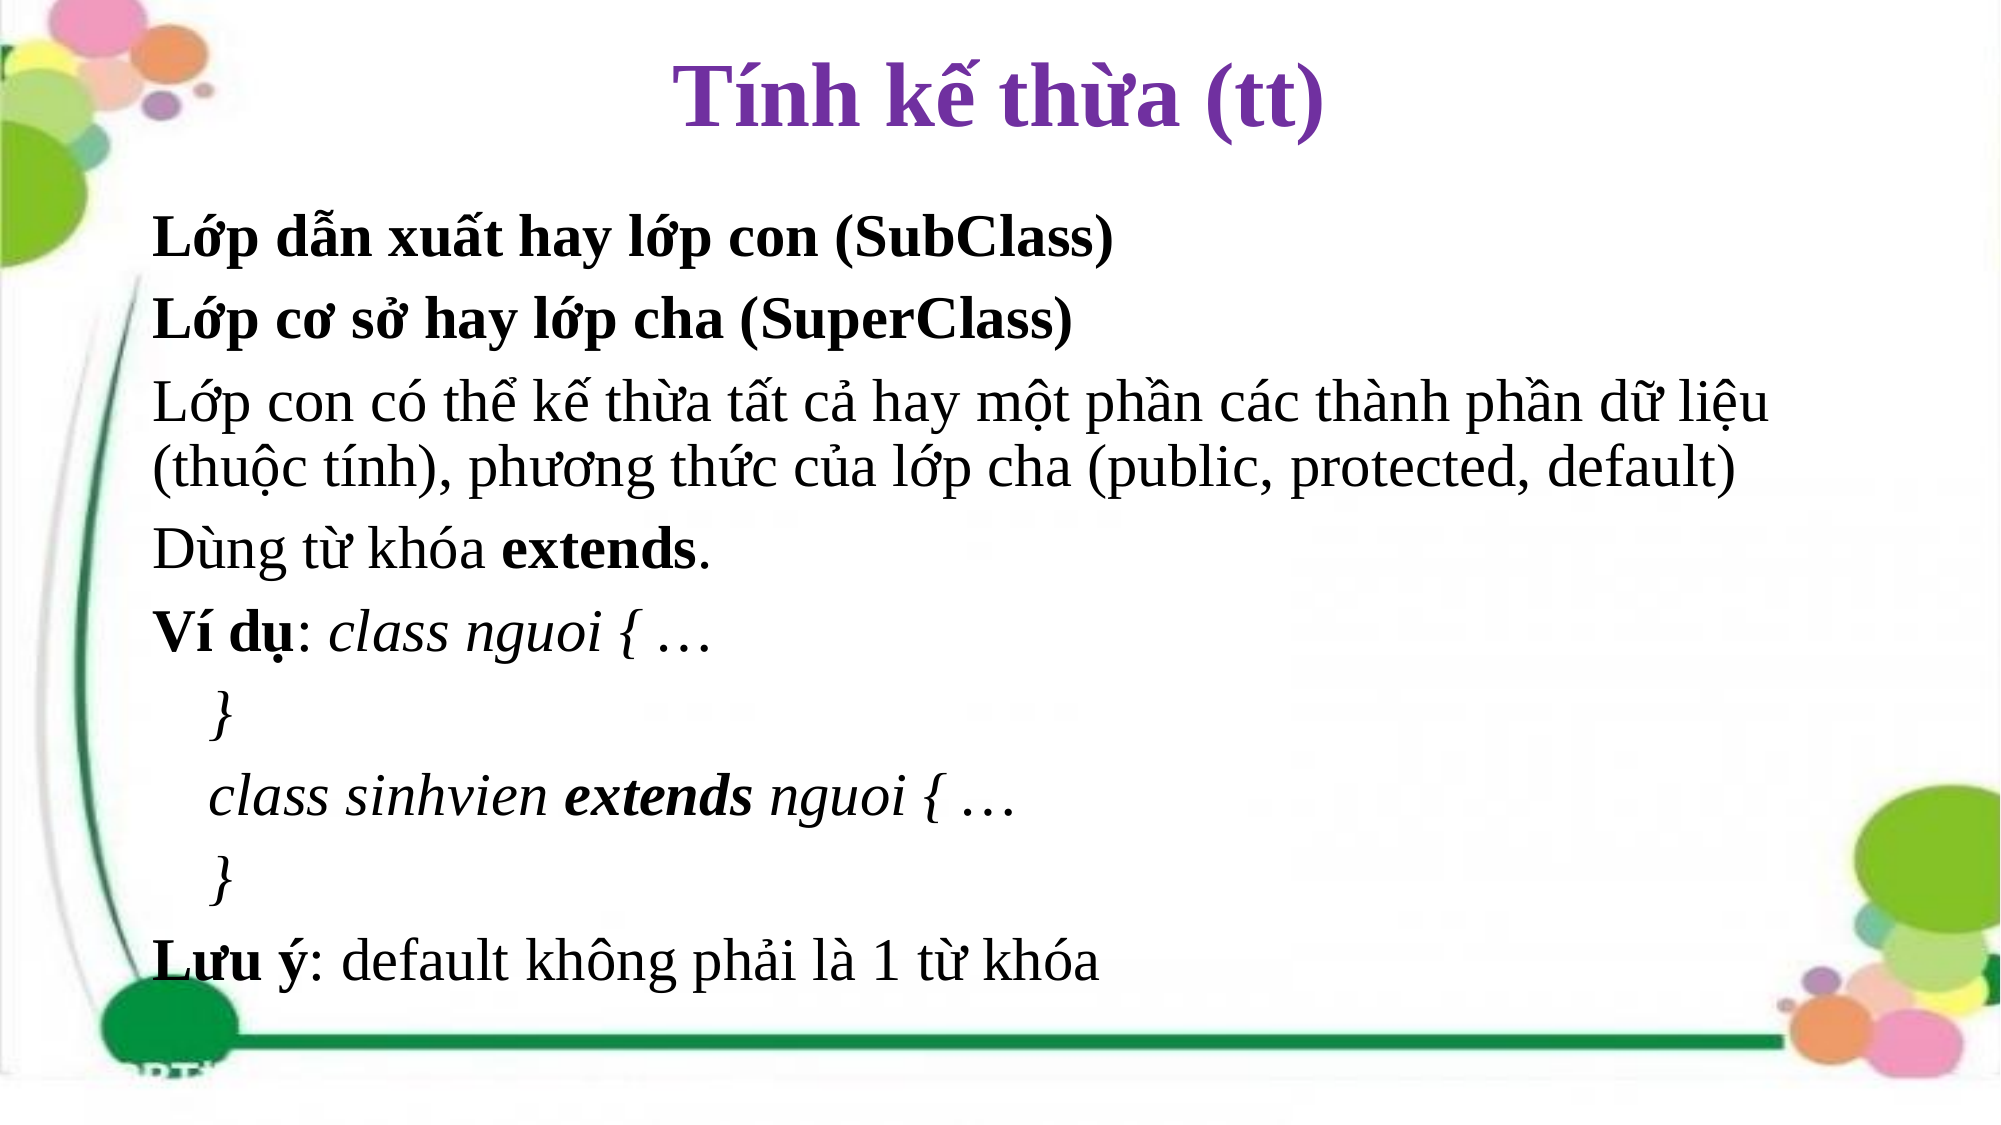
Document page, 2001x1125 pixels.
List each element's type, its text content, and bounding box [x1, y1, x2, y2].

title Tính kế thừa (tt) [137, 36, 1863, 157]
picture [0, 0, 2001, 1125]
list Lớp dẫn xuất hay lớp con (SubClass) Lớp cơ sở hay lớp cha (SuperClass) Lớp con có thể kế thừa tất cả hay một phần các thành phần dữ liệu (thuộc tính), phương thức của lớp cha (public, protected, default) Dùng từ khóa extends. Ví dụ: class nguoi { … } class sinhvien extends nguoi { … } Lưu ý: default không phải là 1 từ khóa [137, 196, 1863, 1014]
